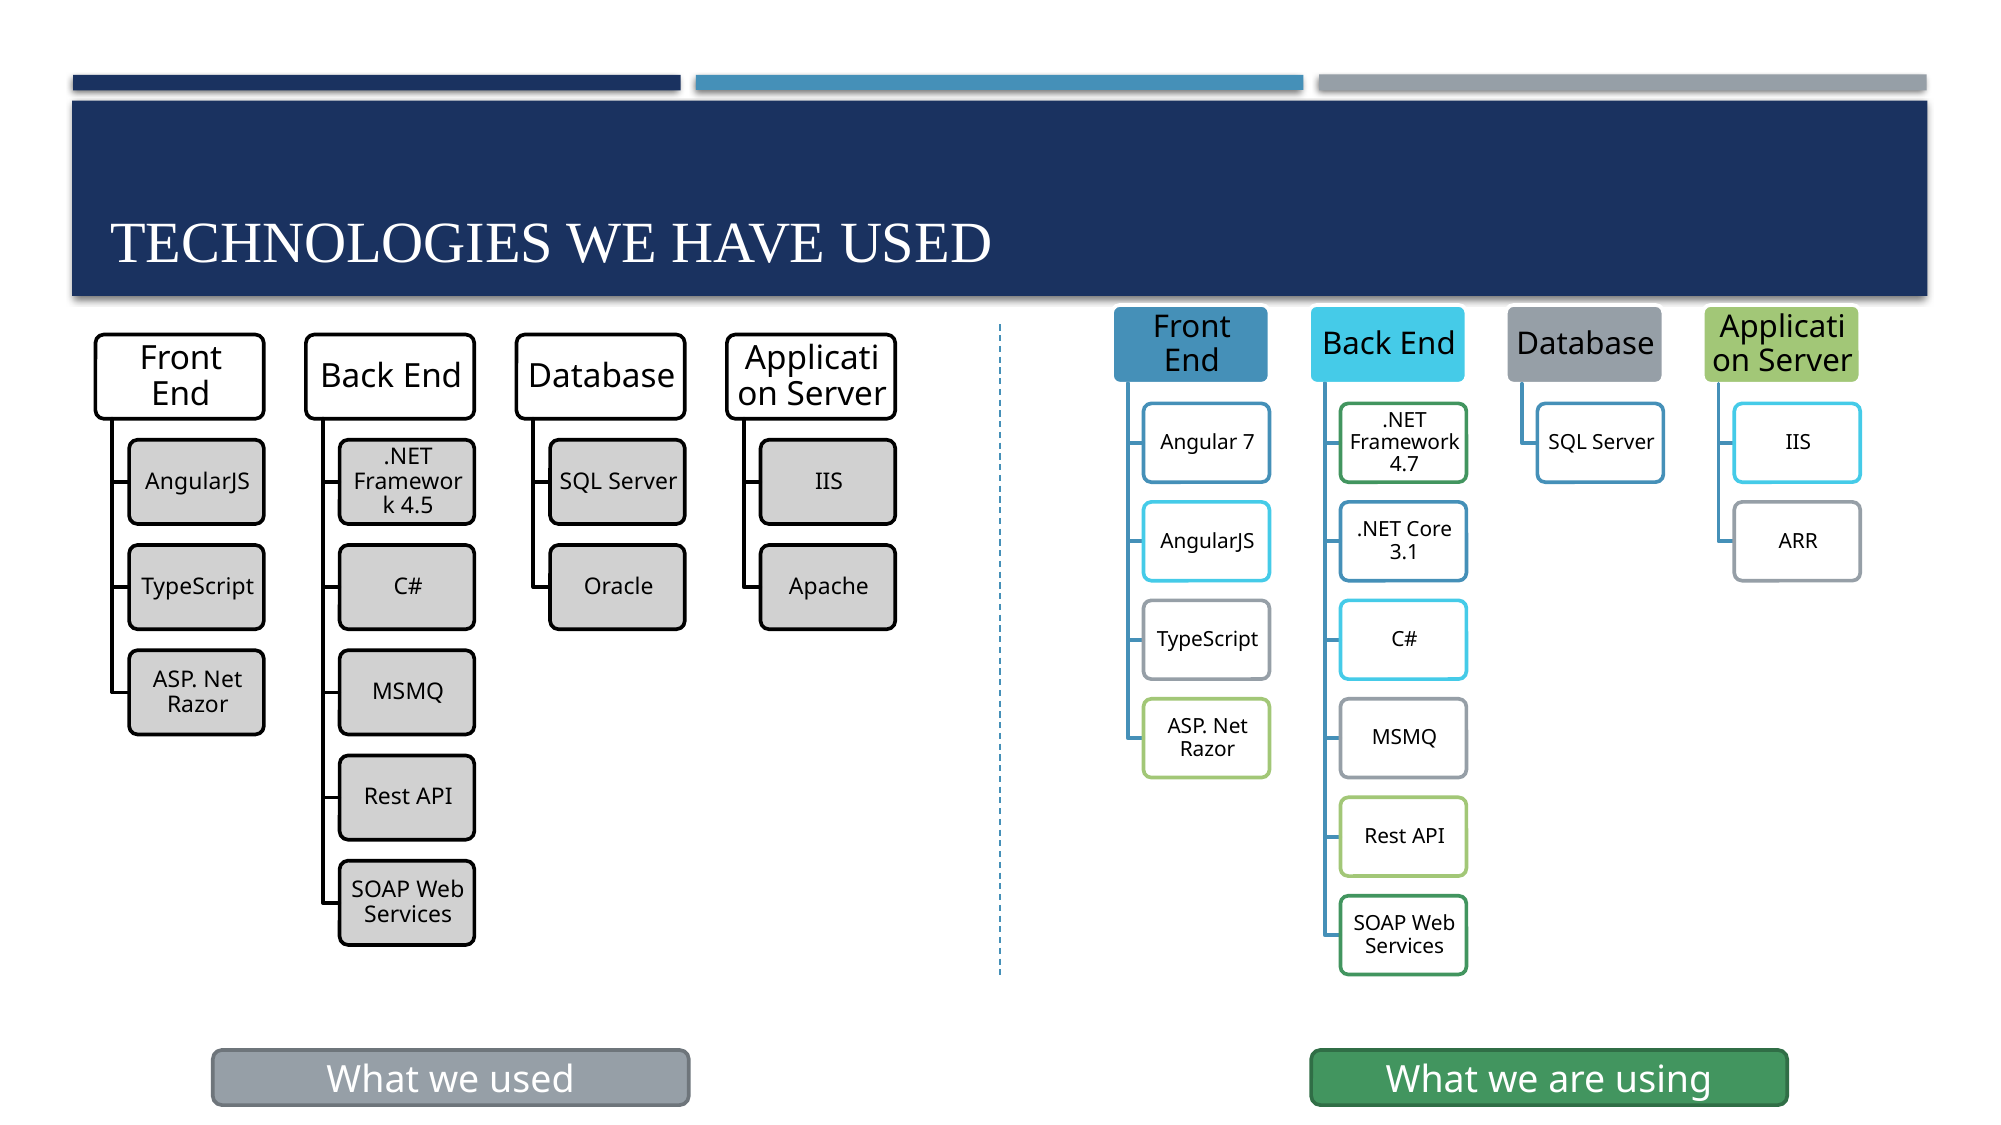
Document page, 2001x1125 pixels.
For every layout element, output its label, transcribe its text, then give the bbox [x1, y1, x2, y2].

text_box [94, 304, 896, 976]
text_box What we used [210, 1048, 691, 1107]
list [1061, 304, 1911, 976]
title Technologies we have used [95, 115, 1905, 282]
text_box What we are using [1309, 1048, 1790, 1107]
